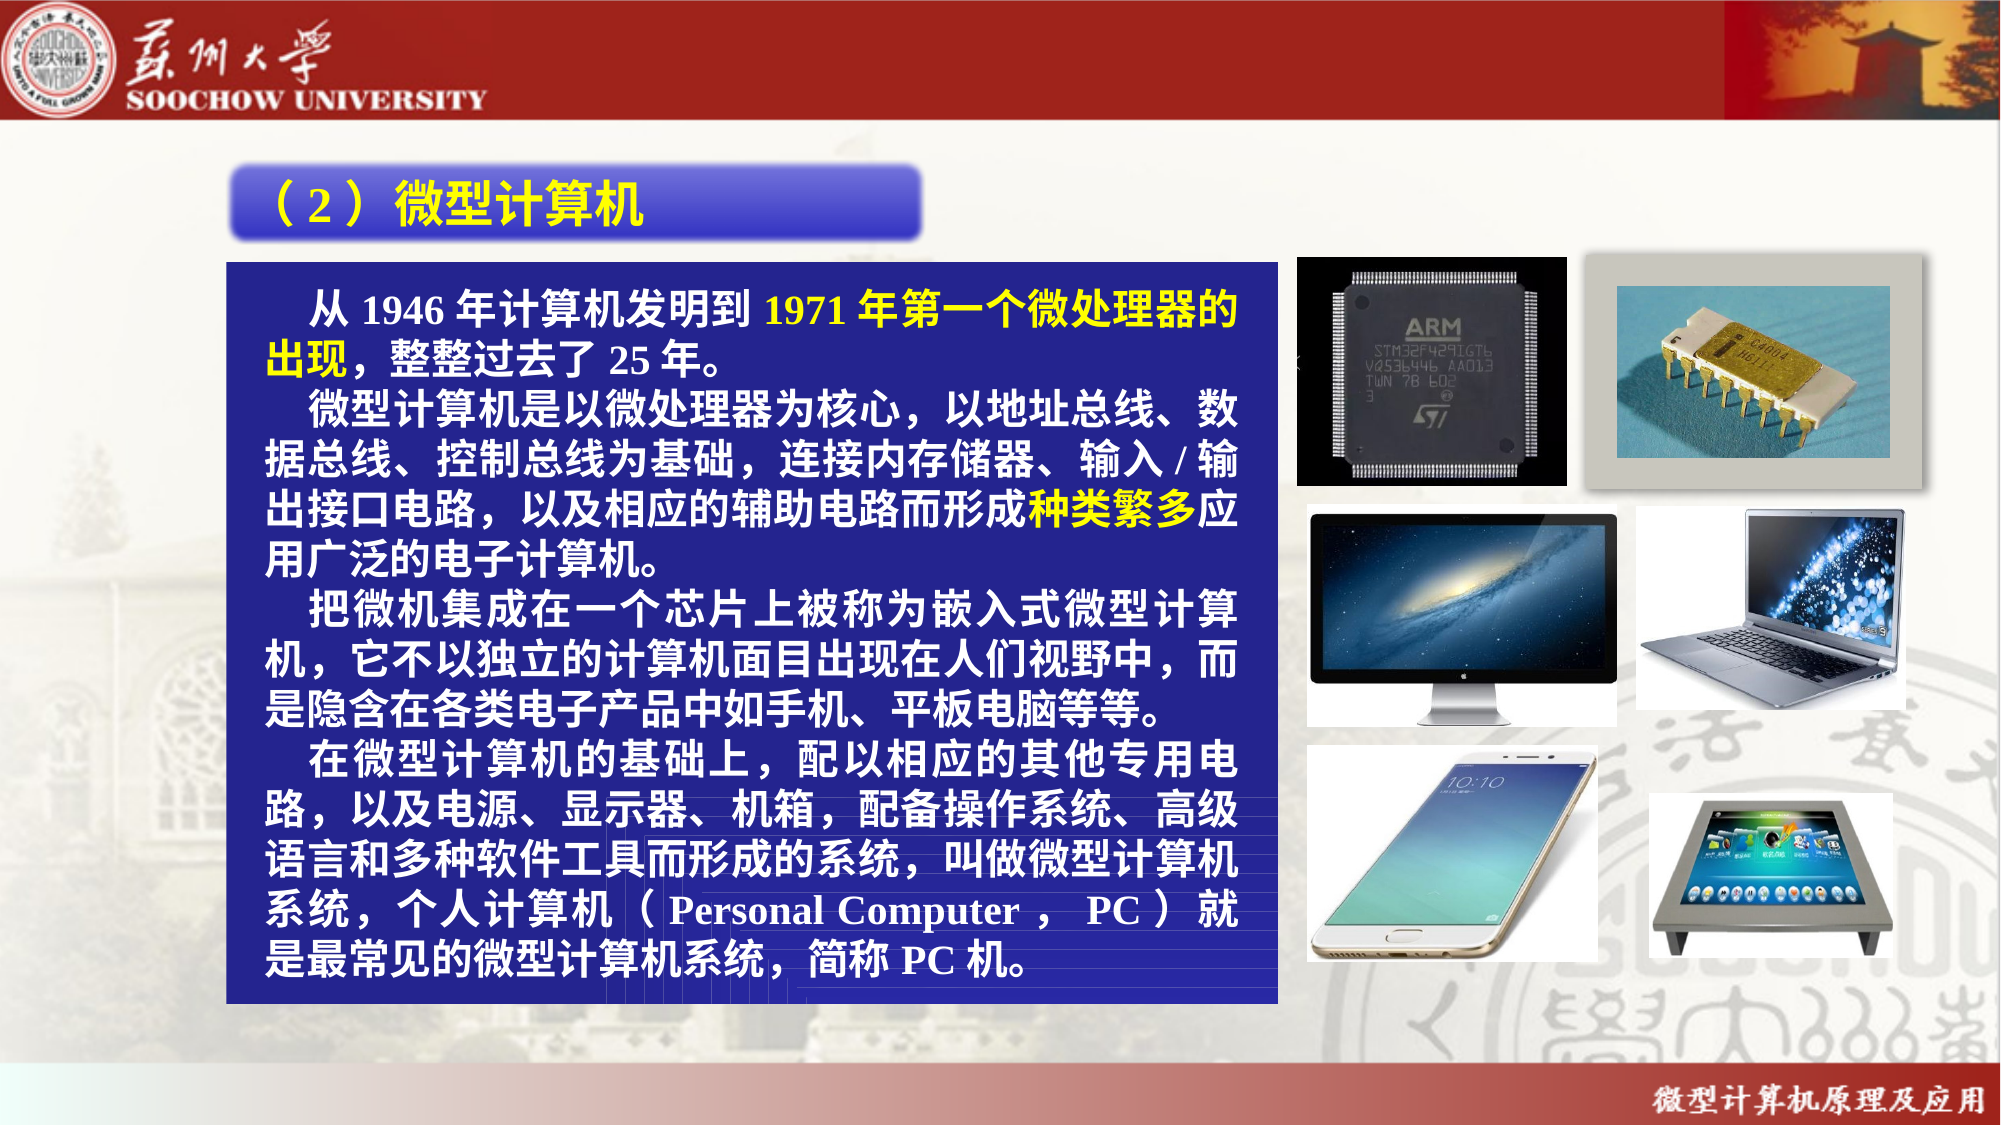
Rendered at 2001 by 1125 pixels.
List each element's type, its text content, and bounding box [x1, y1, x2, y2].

text_box （2）微型计算机 [236, 170, 917, 236]
picture [0, 0, 2001, 1125]
text_box 从1946年计算机发明到1971年第一个微处理器的出现，整整过去了25年。 微型计算机是以微处理器为核心，以地址总线、数据总线、控制总线为基础，连接内存储器、输入/输出接口电路，以及相应的辅助电路而形成种类繁多应用广泛的电子计算机。 把微机集成在一个芯片上被称为嵌入式微型计算机，它不以独立的计算机面目出现在人们视野中，而是隐含在各类电子产品中如手机、平板电脑等等。 在微型计算机的基础上，配以相应的其他专用电路，以及电源、显示器、机箱，配备操作系统、高级语言和多种软件工具而形成的系统，叫做微型计算机系统，个人计算机（Personal Computer，PC）就是最常见的微型计算机系统，简称PC机。 [226, 262, 1278, 1004]
